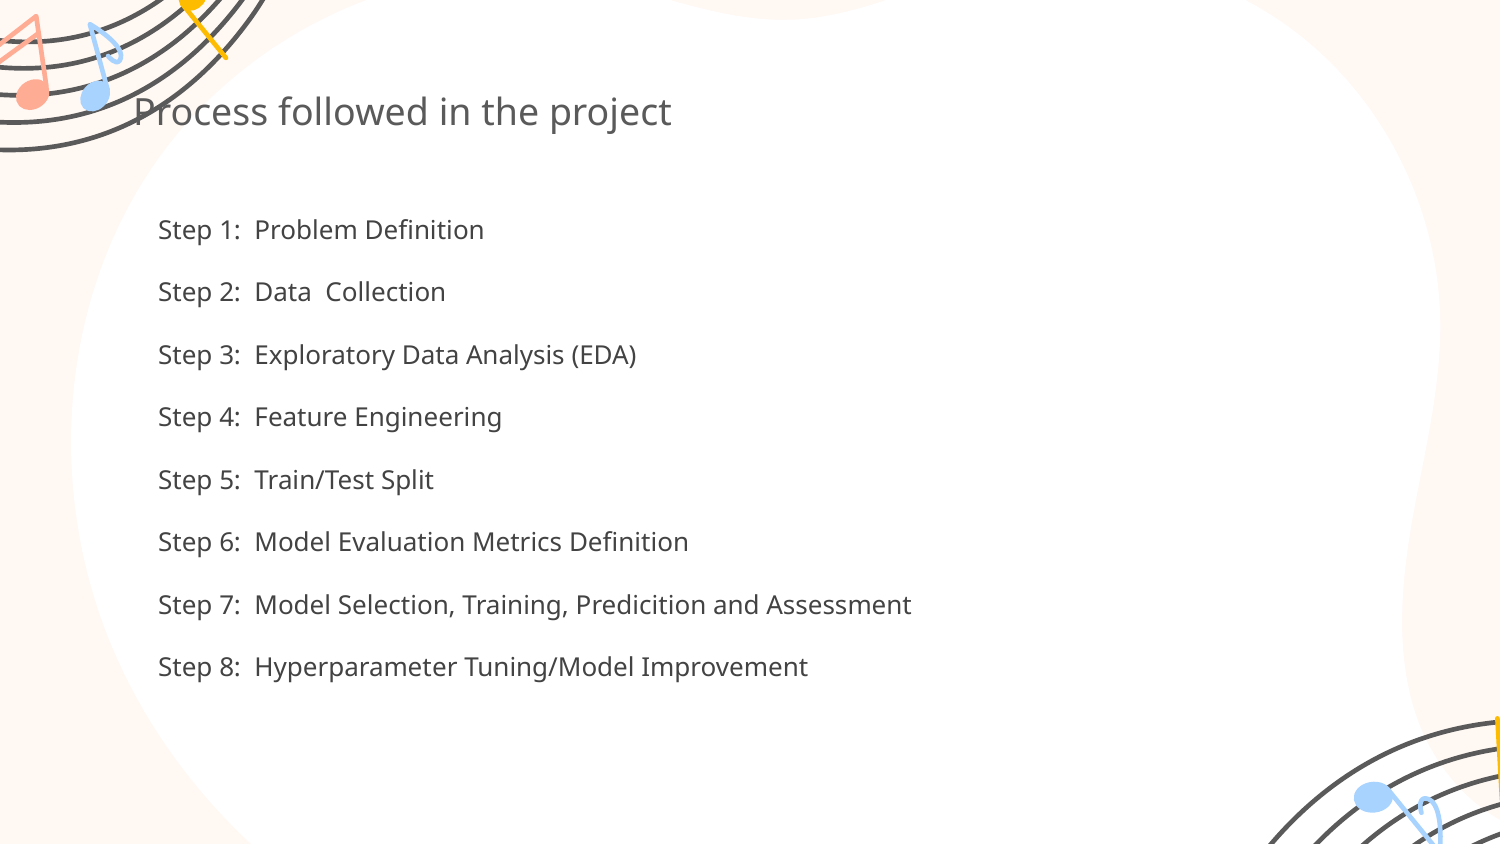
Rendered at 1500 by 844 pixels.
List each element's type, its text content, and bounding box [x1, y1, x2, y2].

title Process followed in the project [118, 72, 1382, 166]
list Step 1: Problem Definition Step 2: Data Collection Step 3: Exploratory Data Analysis (EDA) Step 4: Feature Engineering Step 5: Train/Test Split Step 6: Model Evaluation Metrics Definition Step 7: Model Selection, Training, Predicition and Assessment Step 8: Hyperparameter Tuning/Model Improvement [118, 166, 1382, 755]
